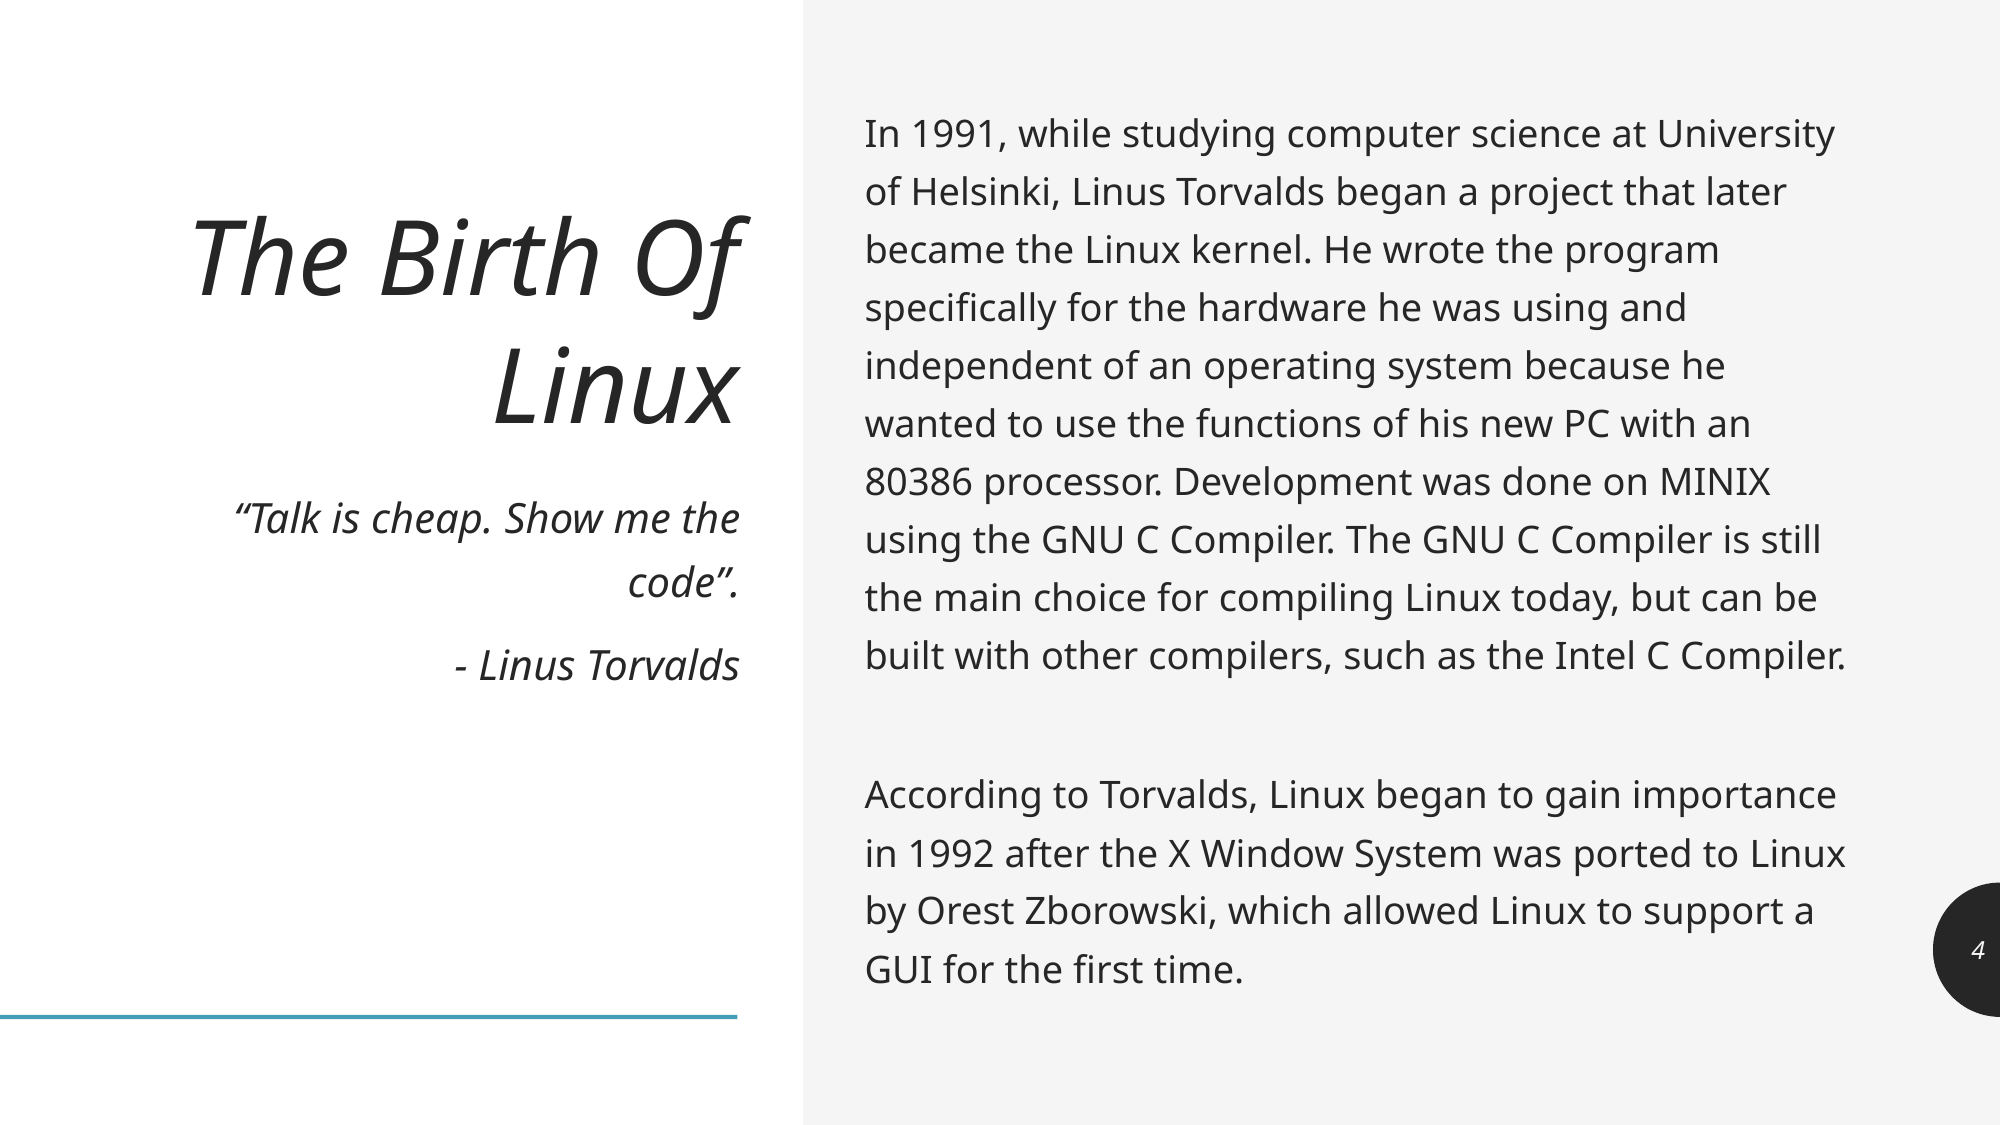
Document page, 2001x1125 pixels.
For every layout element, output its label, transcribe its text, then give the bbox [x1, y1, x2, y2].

text_box In 1991, while studying computer science at University of Helsinki, Linus Torvalds began a project that later became the Linux kernel. He wrote the program specifically for the hardware he was using and independent of an operating system because he wanted to use the functions of his new PC with an 80386 processor. Development was done on MINIX using the GNU C Compiler. The GNU C Compiler is still the main choice for compiling Linux today, but can be built with other compilers, such as the Intel C Compiler. According to Torvalds, Linux began to gain importance in 1992 after the X Window System was ported to Linux by Orest Zborowski, which allowed Linux to support a GUI for the first time. [849, 93, 1875, 1021]
text_box “Talk is cheap. Show me the code”. - Linus Torvalds [125, 474, 756, 944]
text_box 4 [1932, 919, 2000, 980]
text_box The Birth Of Linux [125, 91, 754, 457]
